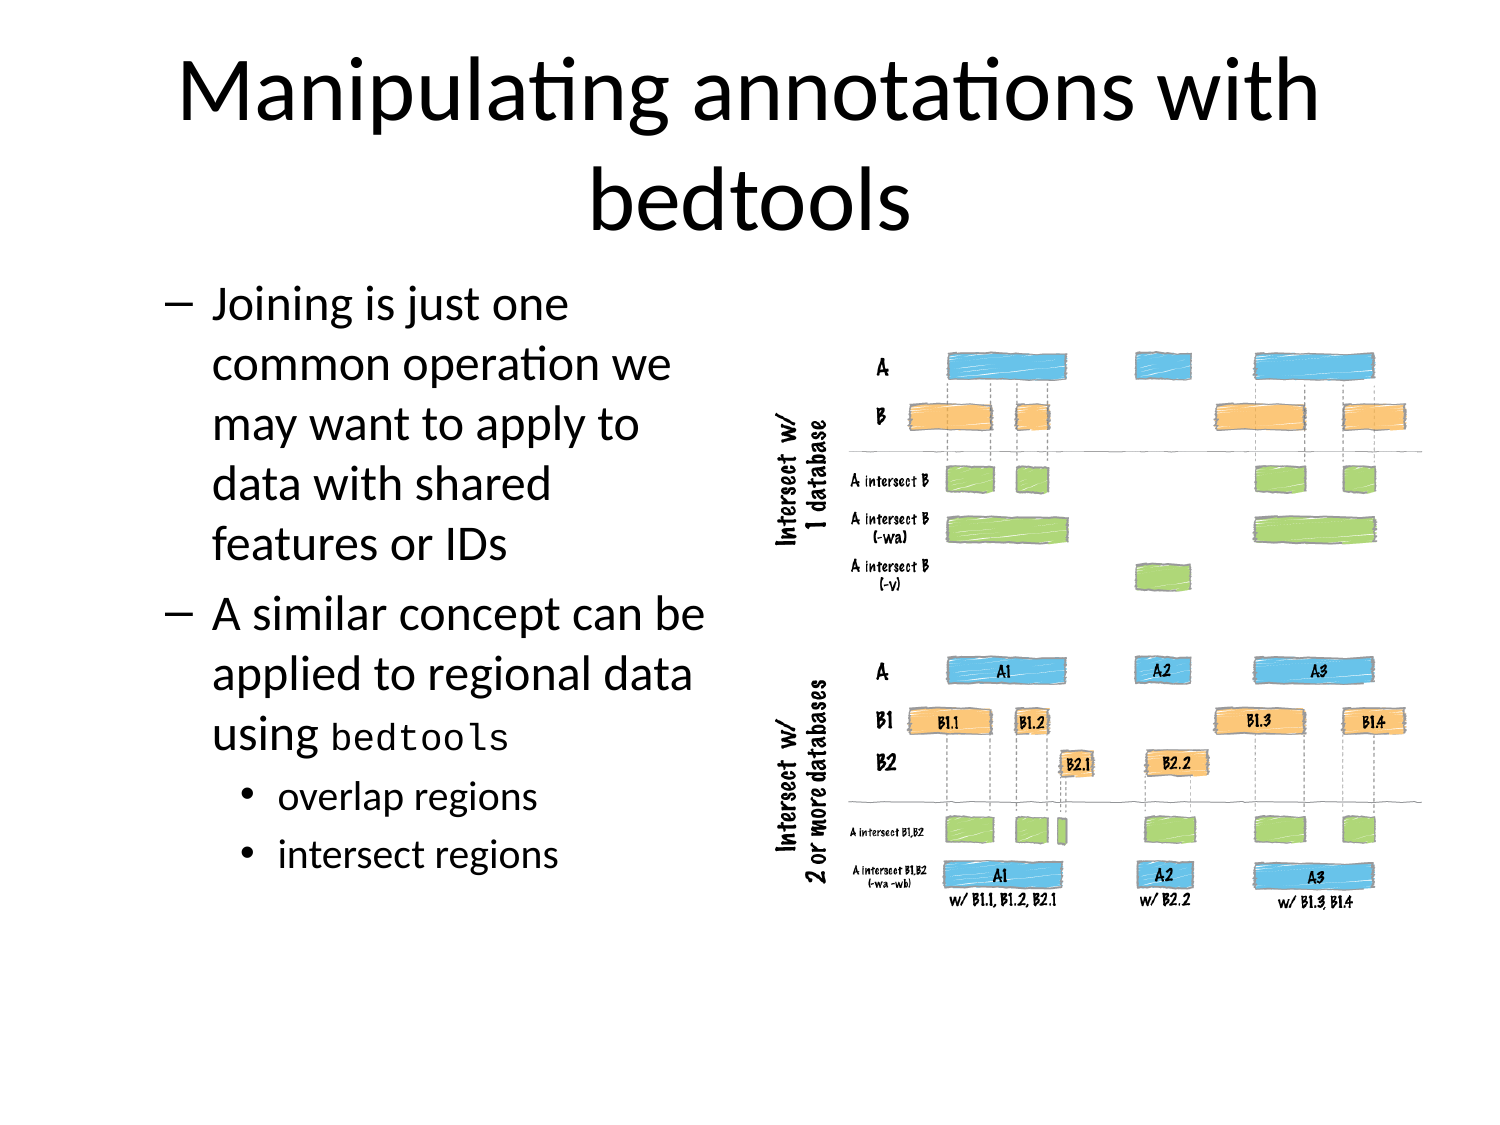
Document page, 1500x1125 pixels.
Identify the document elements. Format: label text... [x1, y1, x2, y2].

list Joining is just one common operation we may want to apply to data with shared features or IDs A similar concept can be applied to regional data using bedtools overlap regions intersect regions [75, 262, 738, 1005]
title Manipulating annotations with bedtools [75, 45, 1425, 233]
picture [762, 328, 1426, 936]
